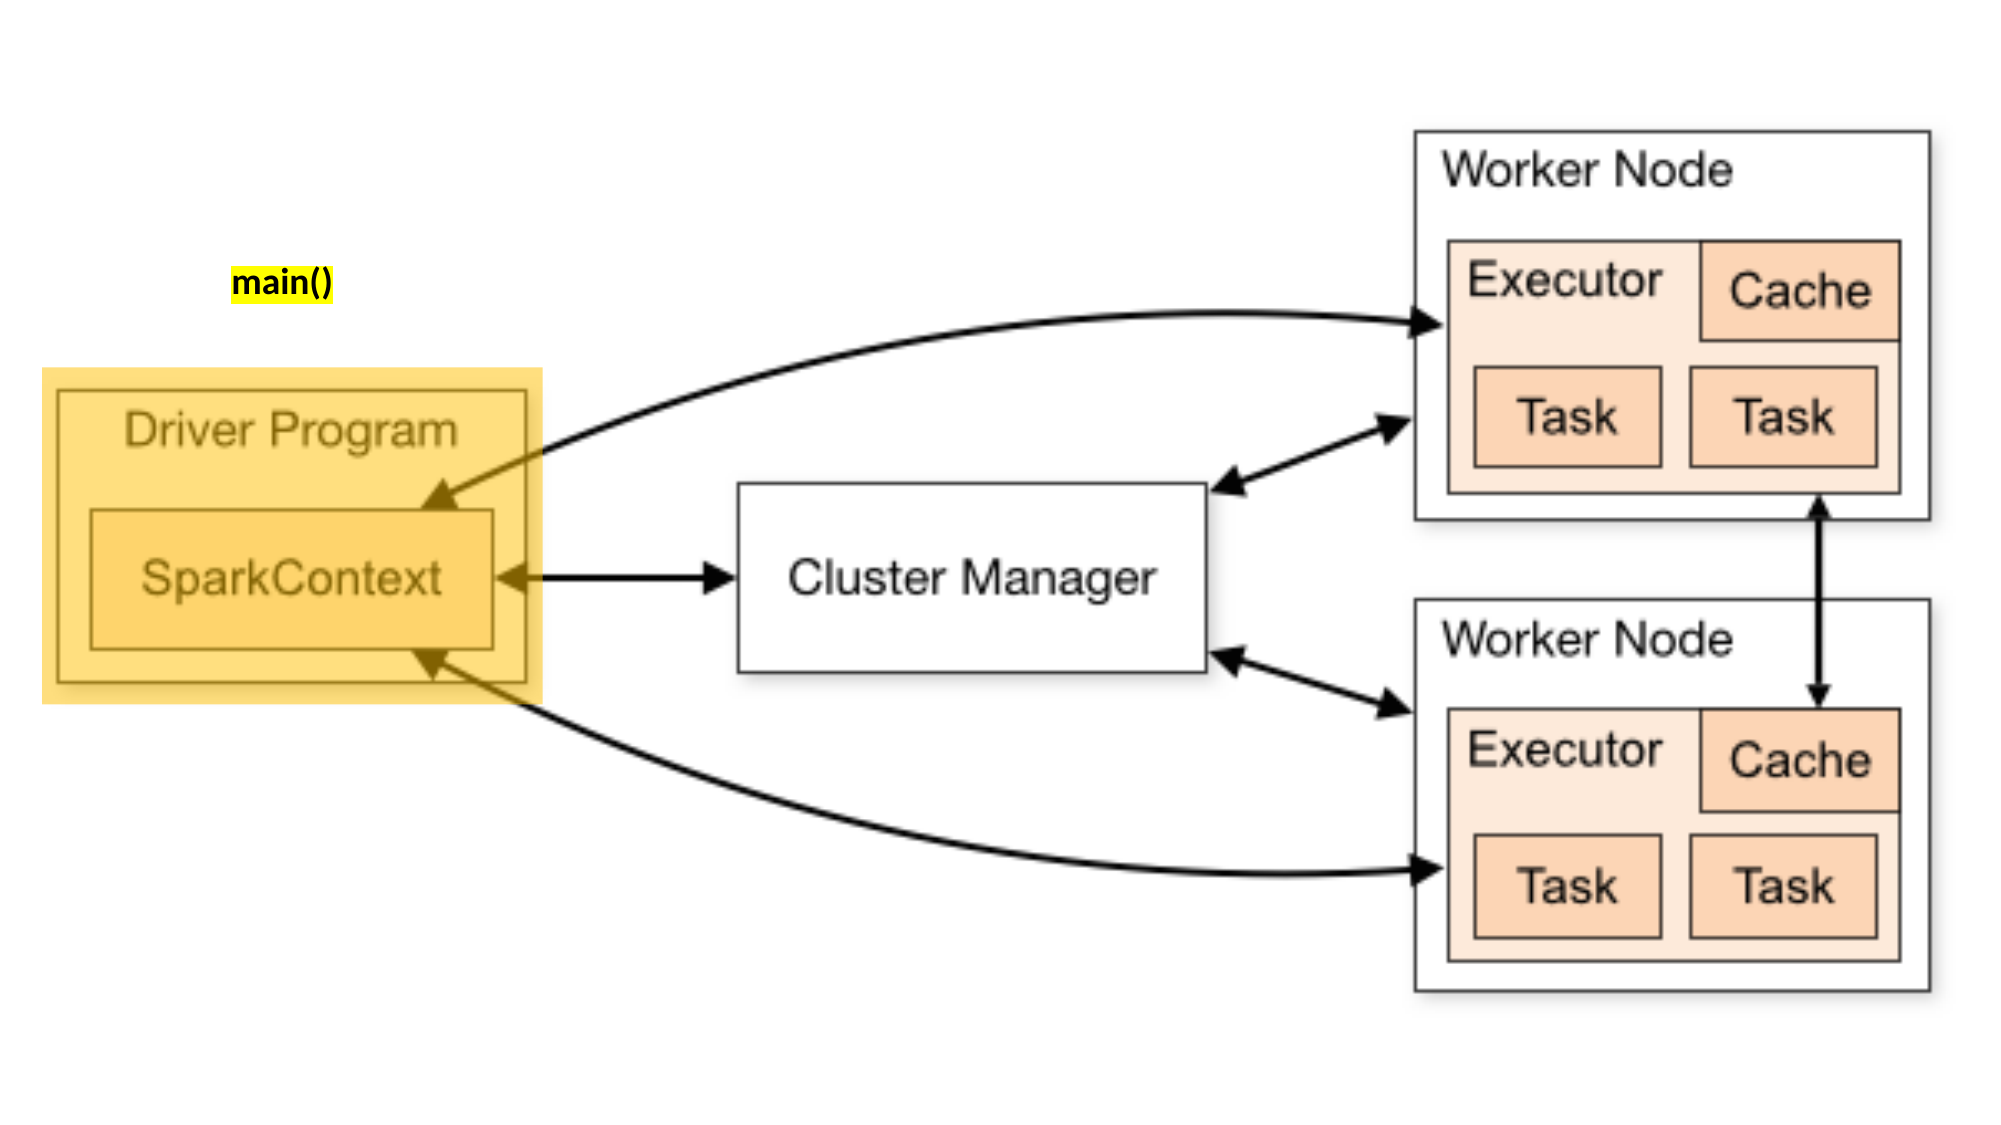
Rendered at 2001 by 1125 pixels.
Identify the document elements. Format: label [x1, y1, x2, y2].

picture [11, 88, 1989, 1037]
